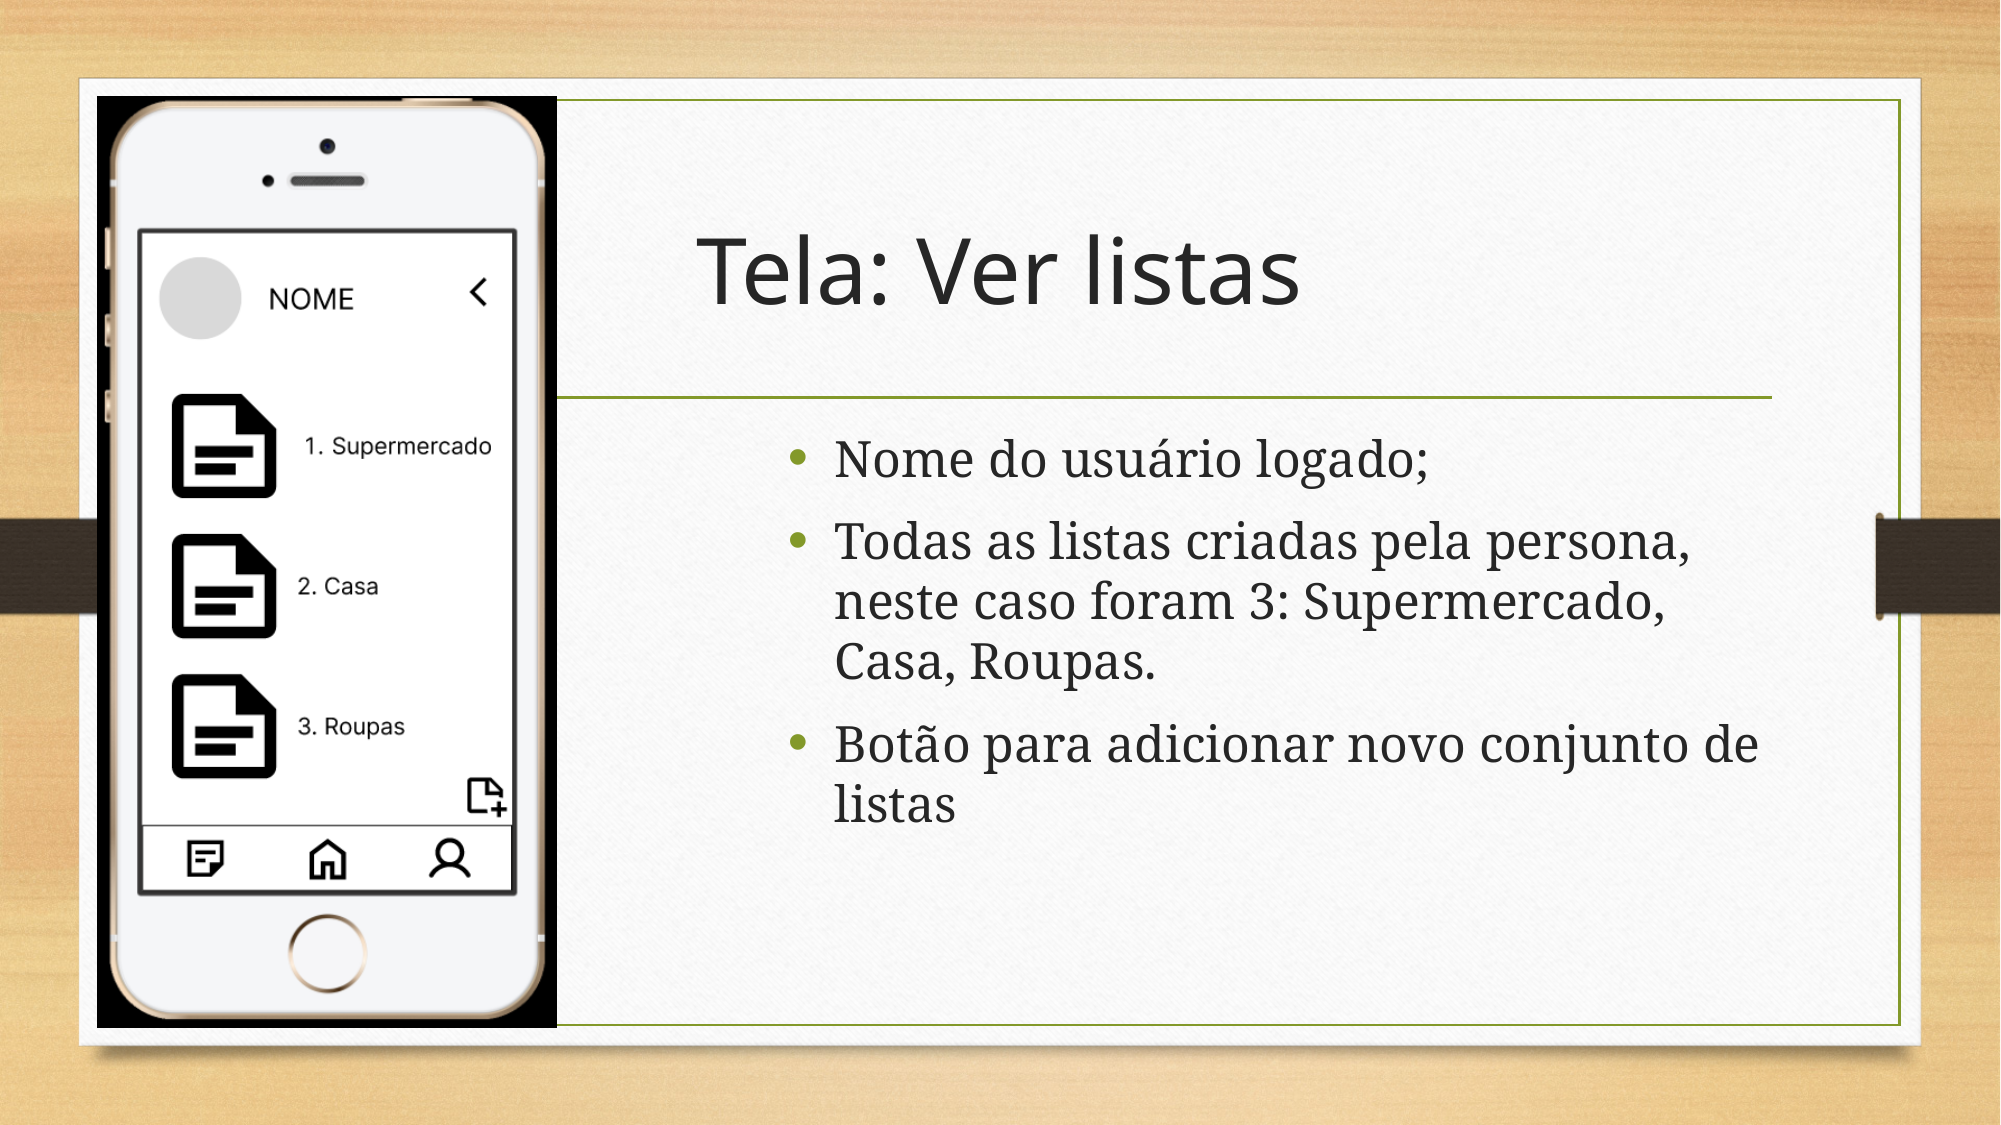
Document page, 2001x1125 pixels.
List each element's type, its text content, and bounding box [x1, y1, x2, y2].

picture [0, 0, 2001, 1125]
list Nome do usuário logado; Todas as listas criadas pela persona, neste caso foram 3: Supermercado, Casa, Roupas. Botão para adicionar novo conjunto de listas [772, 419, 1788, 964]
title Tela: Ver listas [558, 161, 1788, 375]
